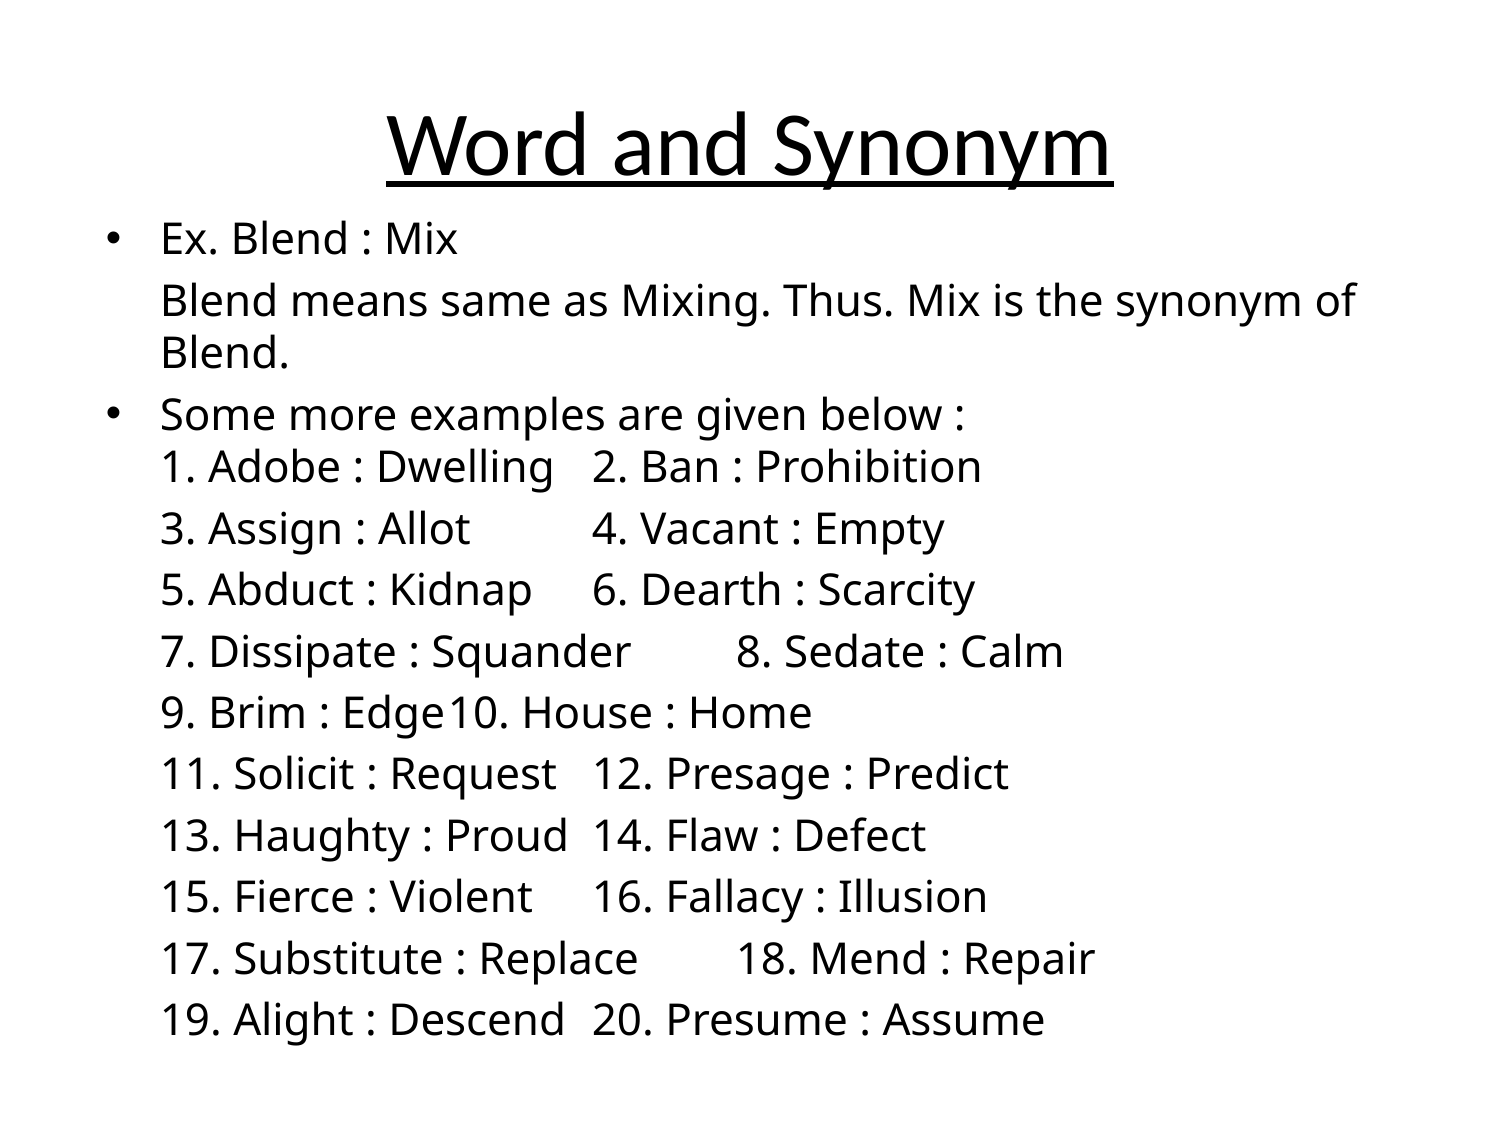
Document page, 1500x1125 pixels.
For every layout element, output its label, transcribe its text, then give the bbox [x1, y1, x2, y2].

list Ex. Blend : Mix Blend means same as Mixing. Thus. Mix is the synonym of Blend. Some more examples are given below : 1. Adobe : Dwelling 2. Ban : Prohibition 3. Assign : Allot 4. Vacant : Empty 5. Abduct : Kidnap 6. Dearth : Scarcity 7. Dissipate : Squander 8. Sedate : Calm 9. Brim : Edge 10. House : Home 11. Solicit : Request 12. Presage : Predict 13. Haughty : Proud 14. Flaw : Defect 15. Fierce : Violent 16. Fallacy : Illusion 17. Substitute : Replace 18. Mend : Repair 19. Alight : Descend 20. Presume : Assume [90, 203, 1441, 1055]
title Word and Synonym [75, 45, 1425, 233]
